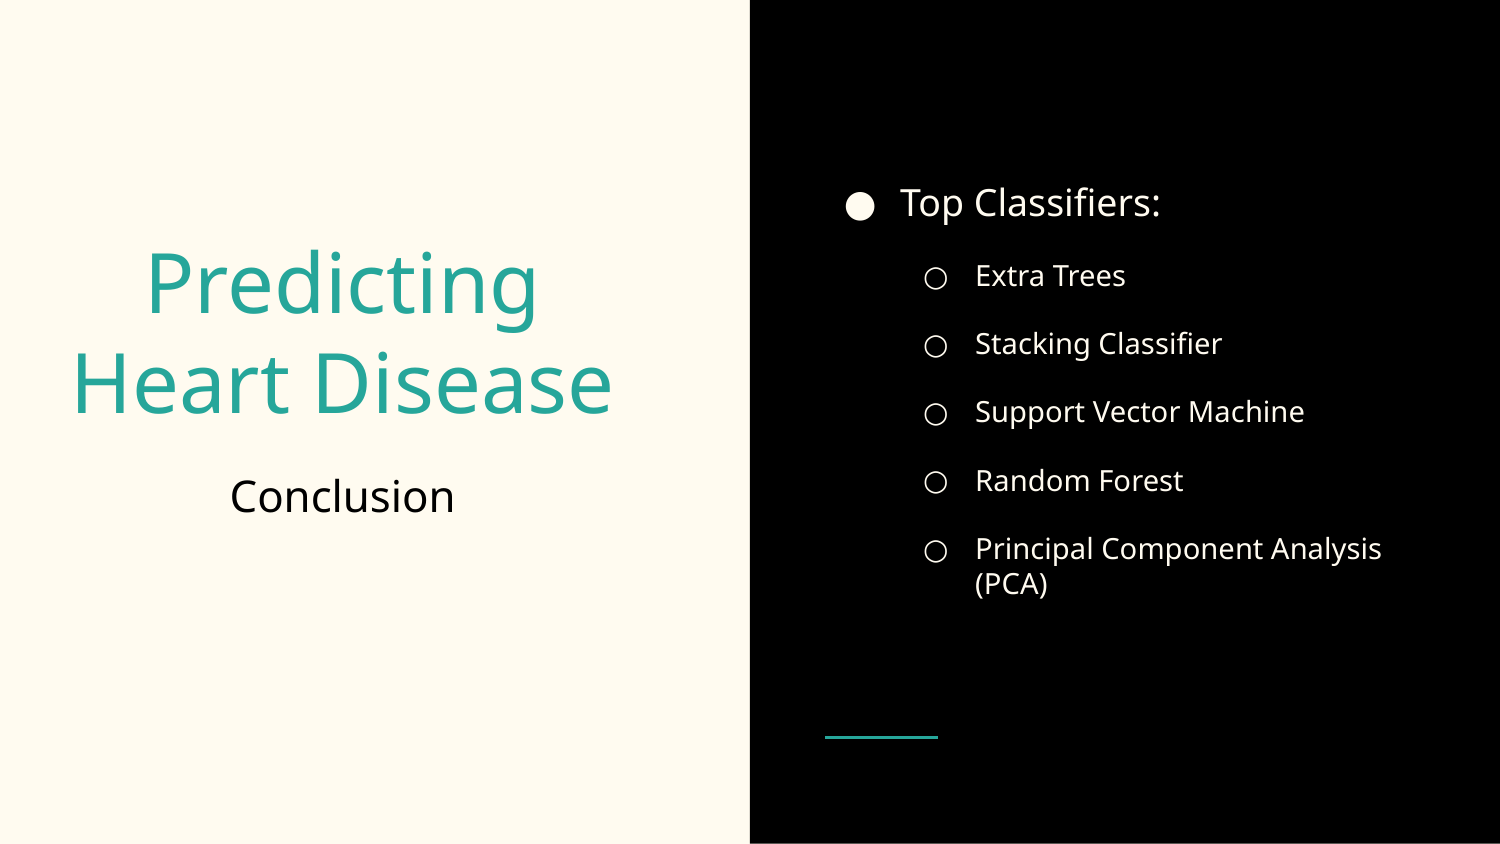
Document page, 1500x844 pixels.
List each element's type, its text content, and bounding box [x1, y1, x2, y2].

list Top Classifiers: Extra Trees Stacking Classifier Support Vector Machine Random Forest Principal Component Analysis (PCA) [810, 118, 1461, 725]
title Predicting Heart Disease [43, 226, 642, 446]
subtitle Conclusion [43, 454, 642, 675]
